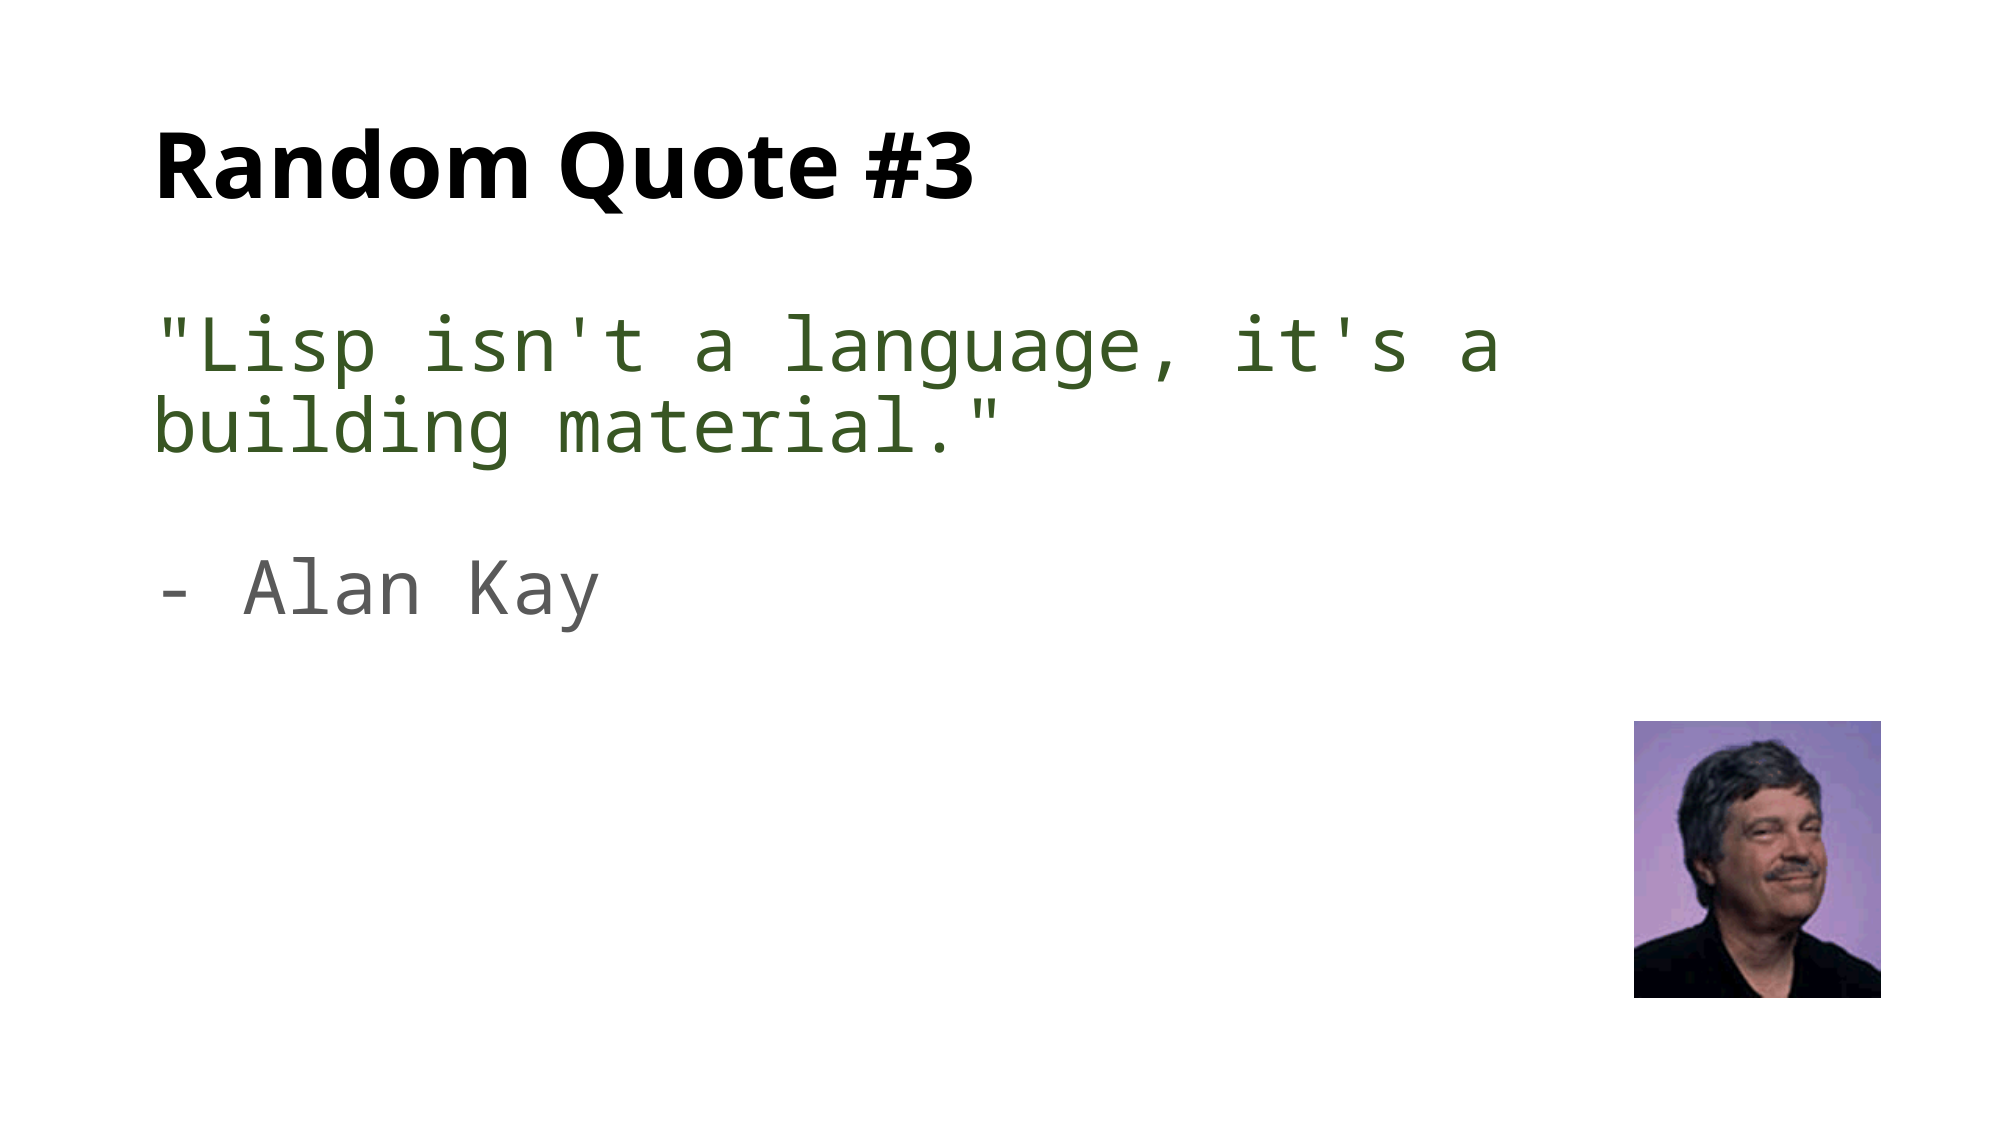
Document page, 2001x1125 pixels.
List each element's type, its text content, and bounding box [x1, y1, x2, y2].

list "Lisp isn't a language, it's a building material." - Alan Kay [137, 299, 1863, 1014]
title Random Quote #3 [137, 59, 1863, 278]
picture [1634, 721, 1881, 999]
